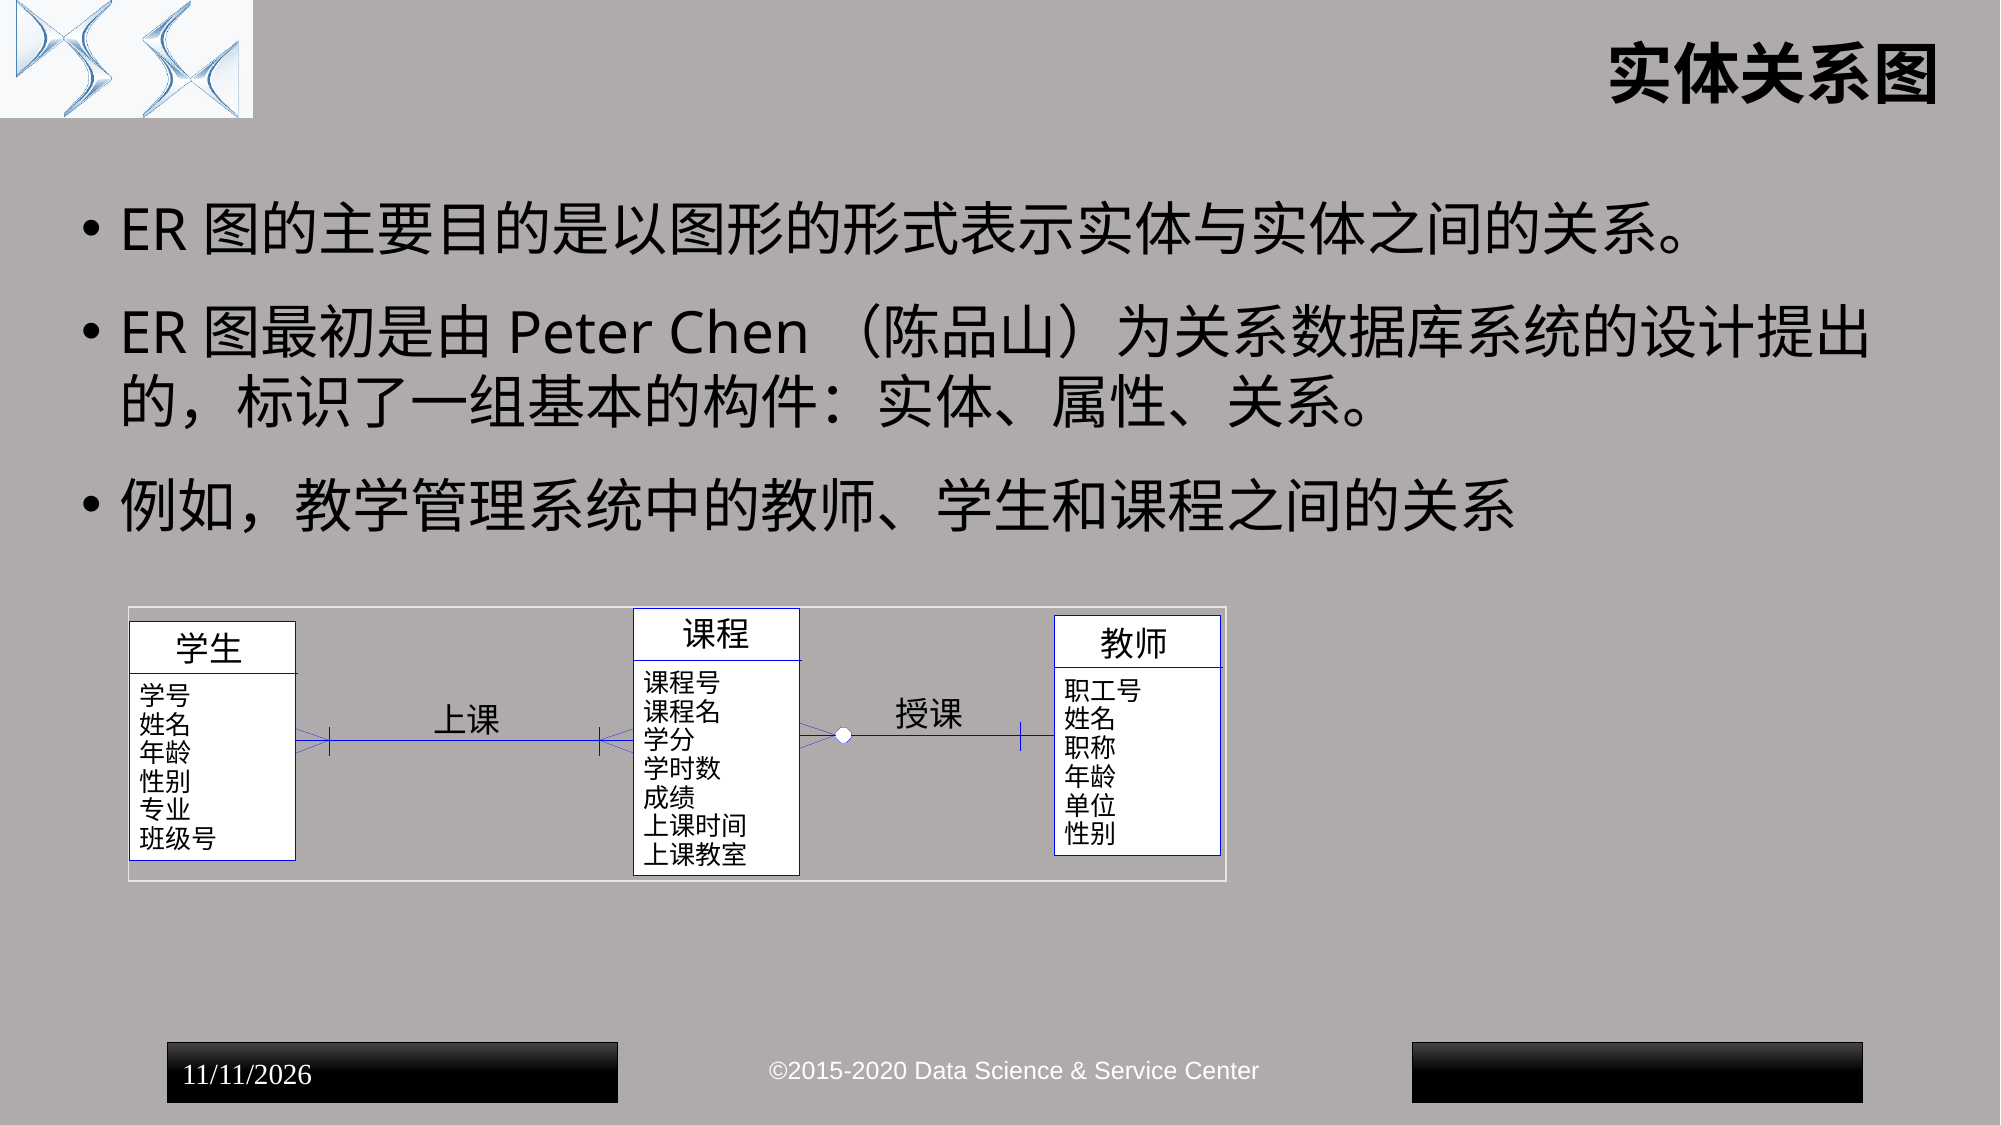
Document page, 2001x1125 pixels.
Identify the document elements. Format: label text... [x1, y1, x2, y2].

list ER图的主要目的是以图形的形式表示实体与实体之间的关系。 ER图最初是由Peter Chen（陈品山）为关系数据库系统的设计提出的，标识了一组基本的构件：实体、属性、关系。 例如，教学管理系统中的教师、学生和课程之间的关系 [66, 184, 1922, 610]
picture [129, 607, 1226, 881]
slide_number [1412, 1042, 1863, 1103]
footer ©2015-2020 Data Science & Service Center [677, 1042, 1353, 1103]
title 实体关系图 [259, 23, 1956, 130]
slide_number [167, 1042, 618, 1103]
